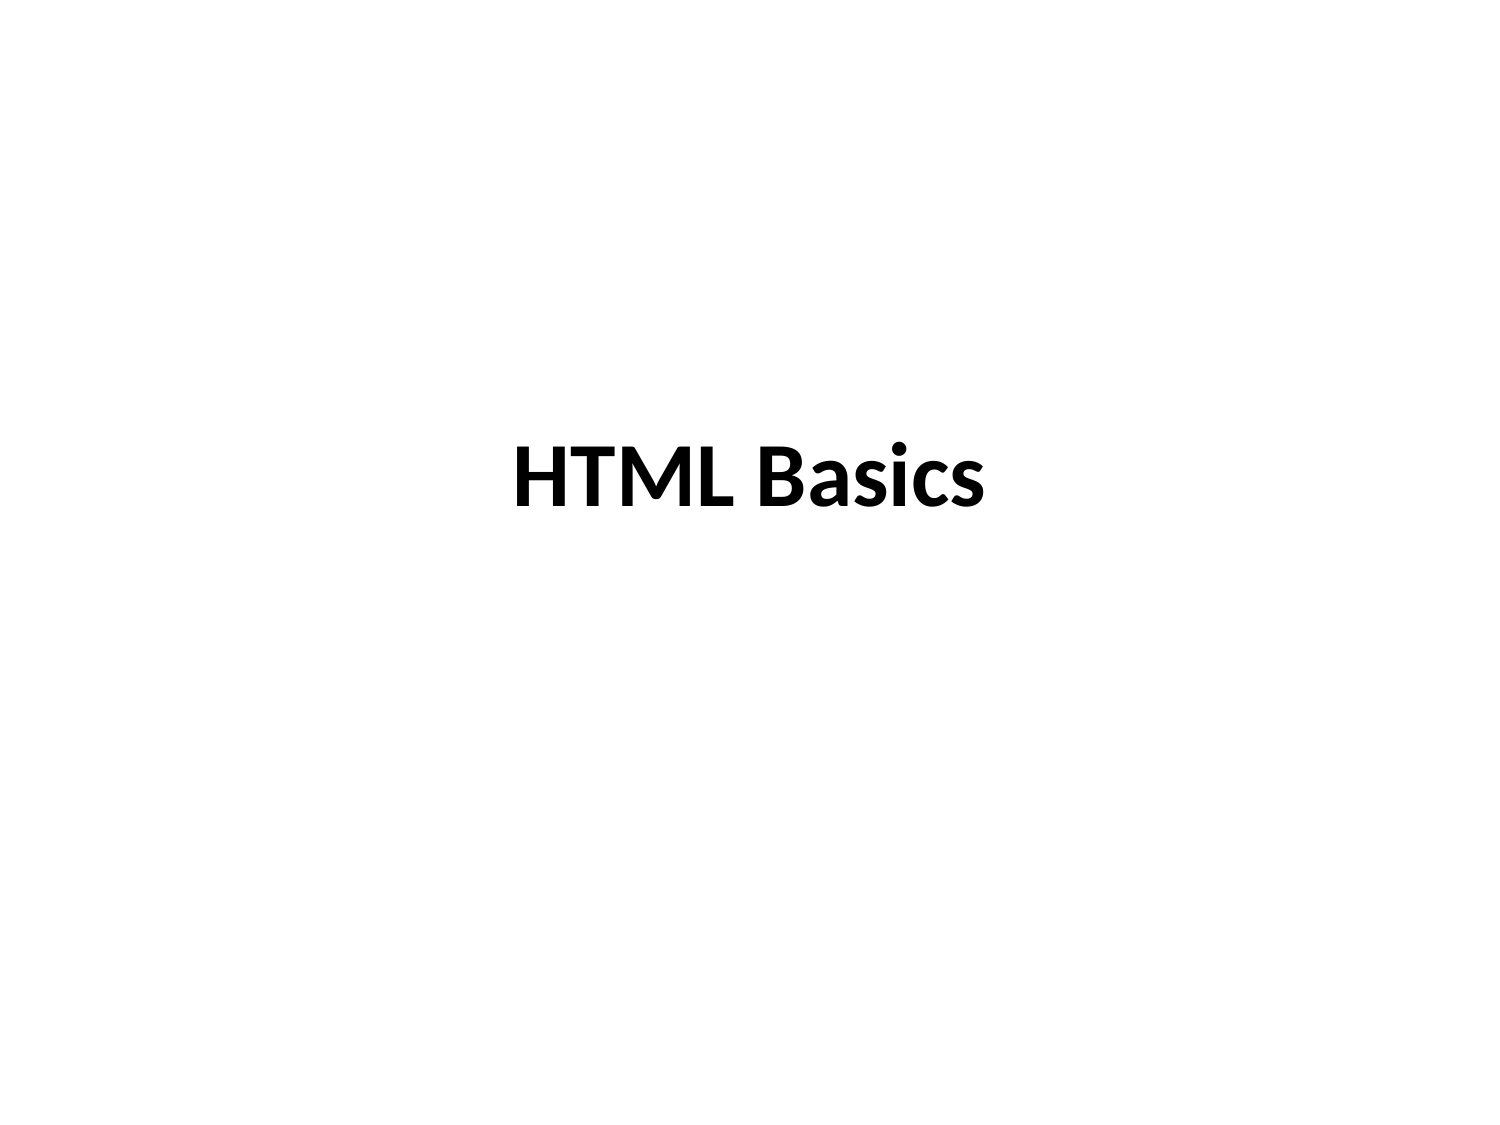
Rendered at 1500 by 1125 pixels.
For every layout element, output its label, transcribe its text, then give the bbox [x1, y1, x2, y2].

title HTML Basics [112, 349, 1388, 591]
